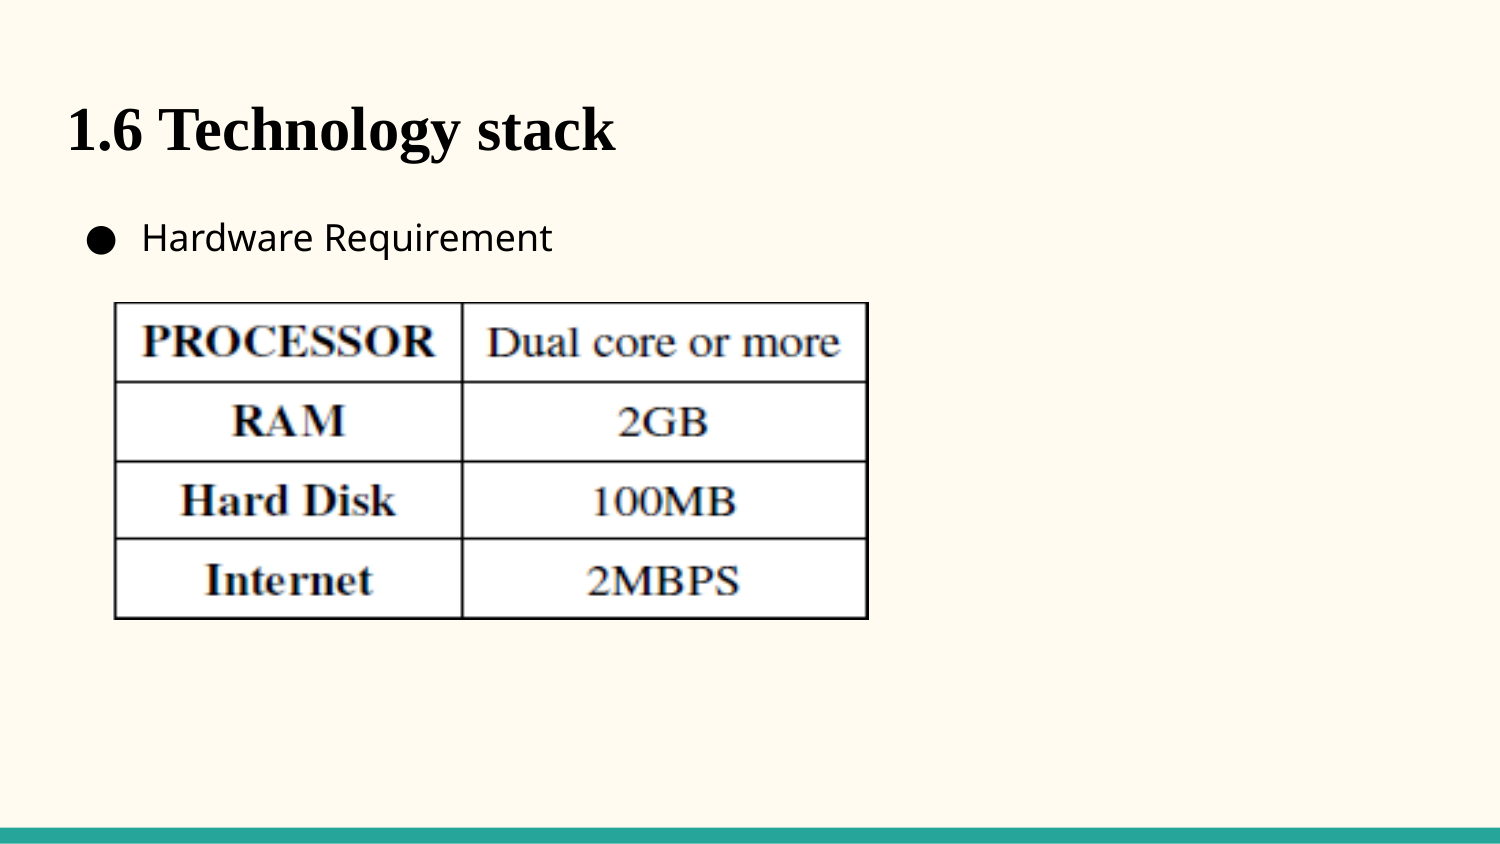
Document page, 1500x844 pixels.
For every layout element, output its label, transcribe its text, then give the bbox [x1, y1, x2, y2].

title 1.6 Technology stack [51, 72, 1449, 174]
picture [111, 302, 869, 620]
list Hardware Requirement [51, 192, 1449, 750]
